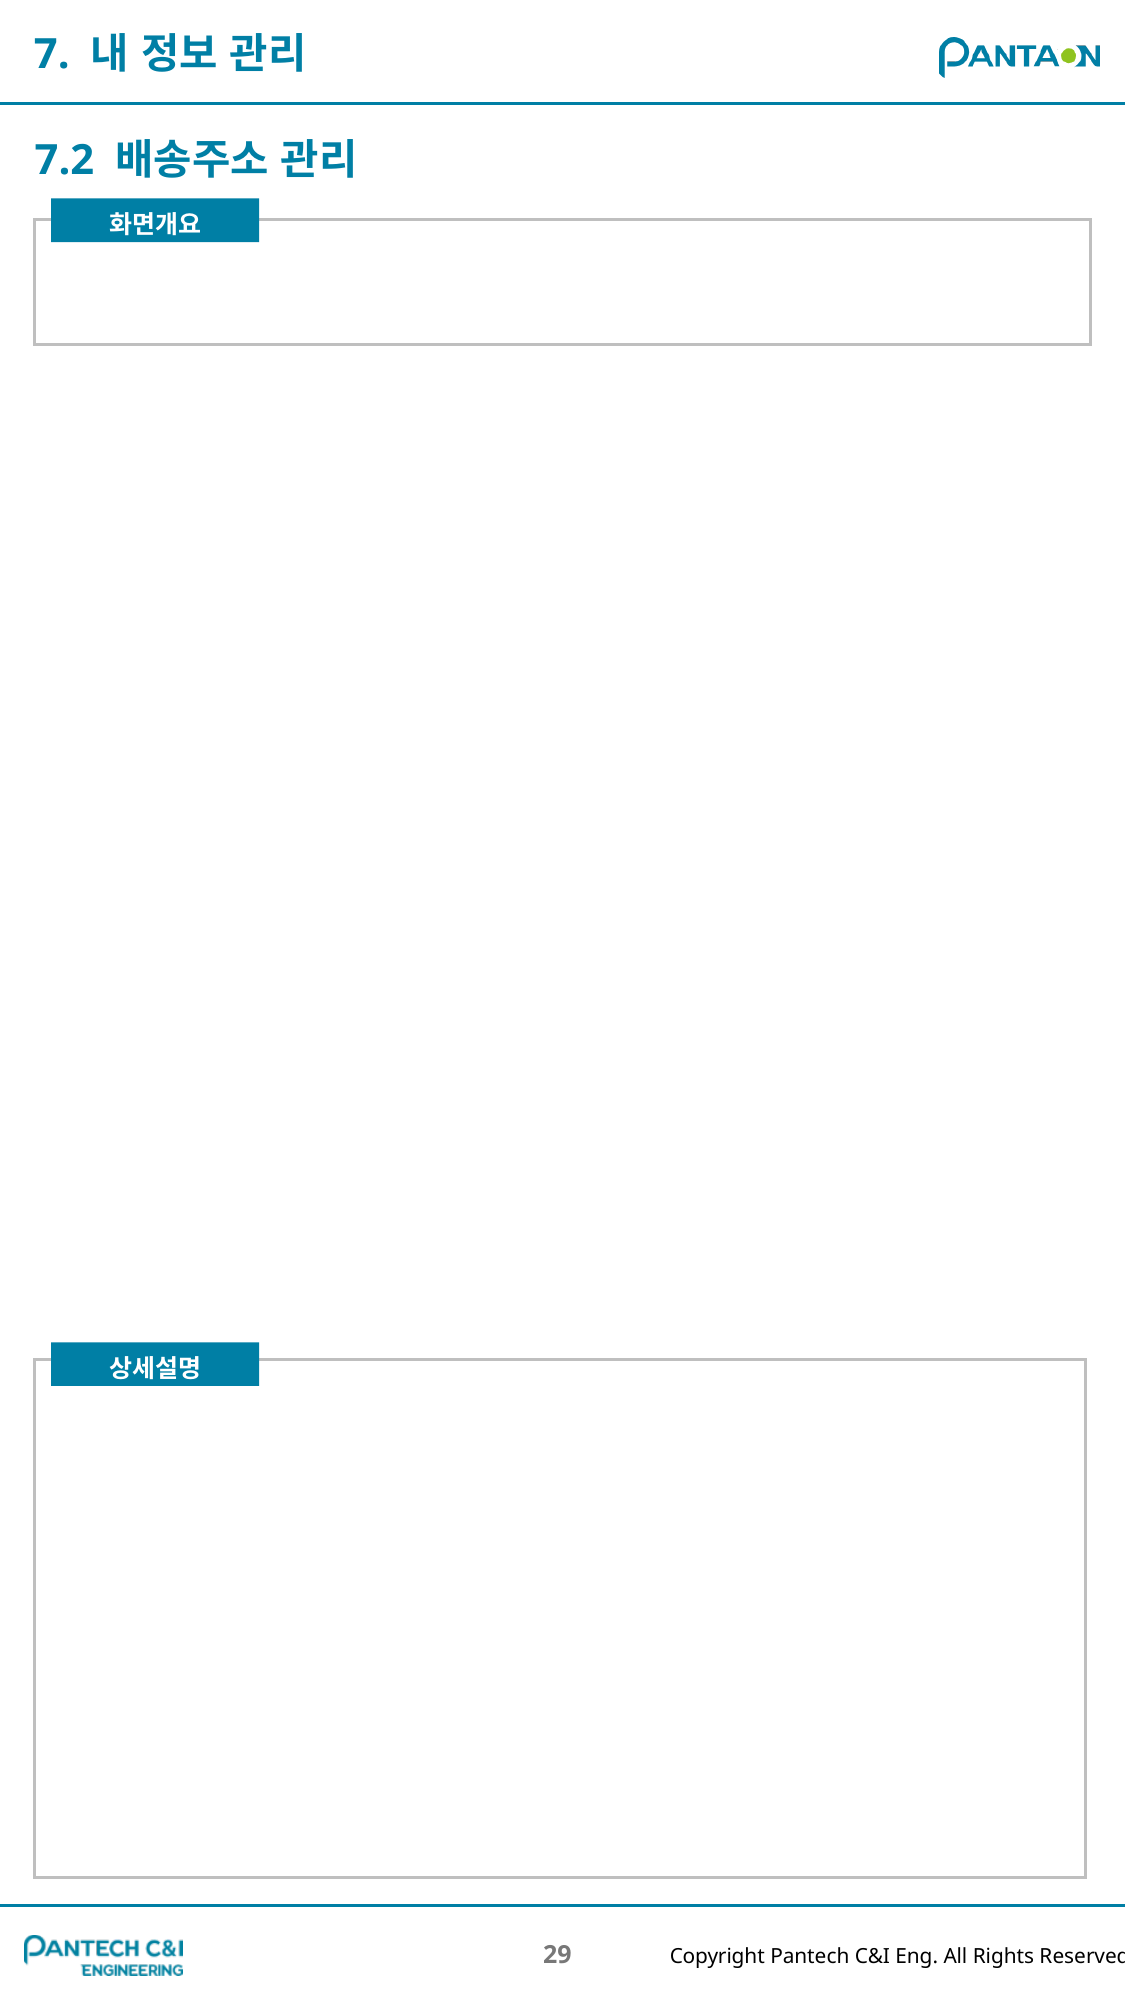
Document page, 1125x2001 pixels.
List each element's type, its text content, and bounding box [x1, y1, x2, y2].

picture [24, 1935, 183, 1976]
picture [939, 37, 948, 46]
text_box 7. 내 정보 관리 [19, 19, 322, 85]
text_box 7.2 배송주소 관리 [19, 125, 373, 190]
picture [945, 37, 1100, 78]
slide_number 29 [430, 1930, 684, 1980]
